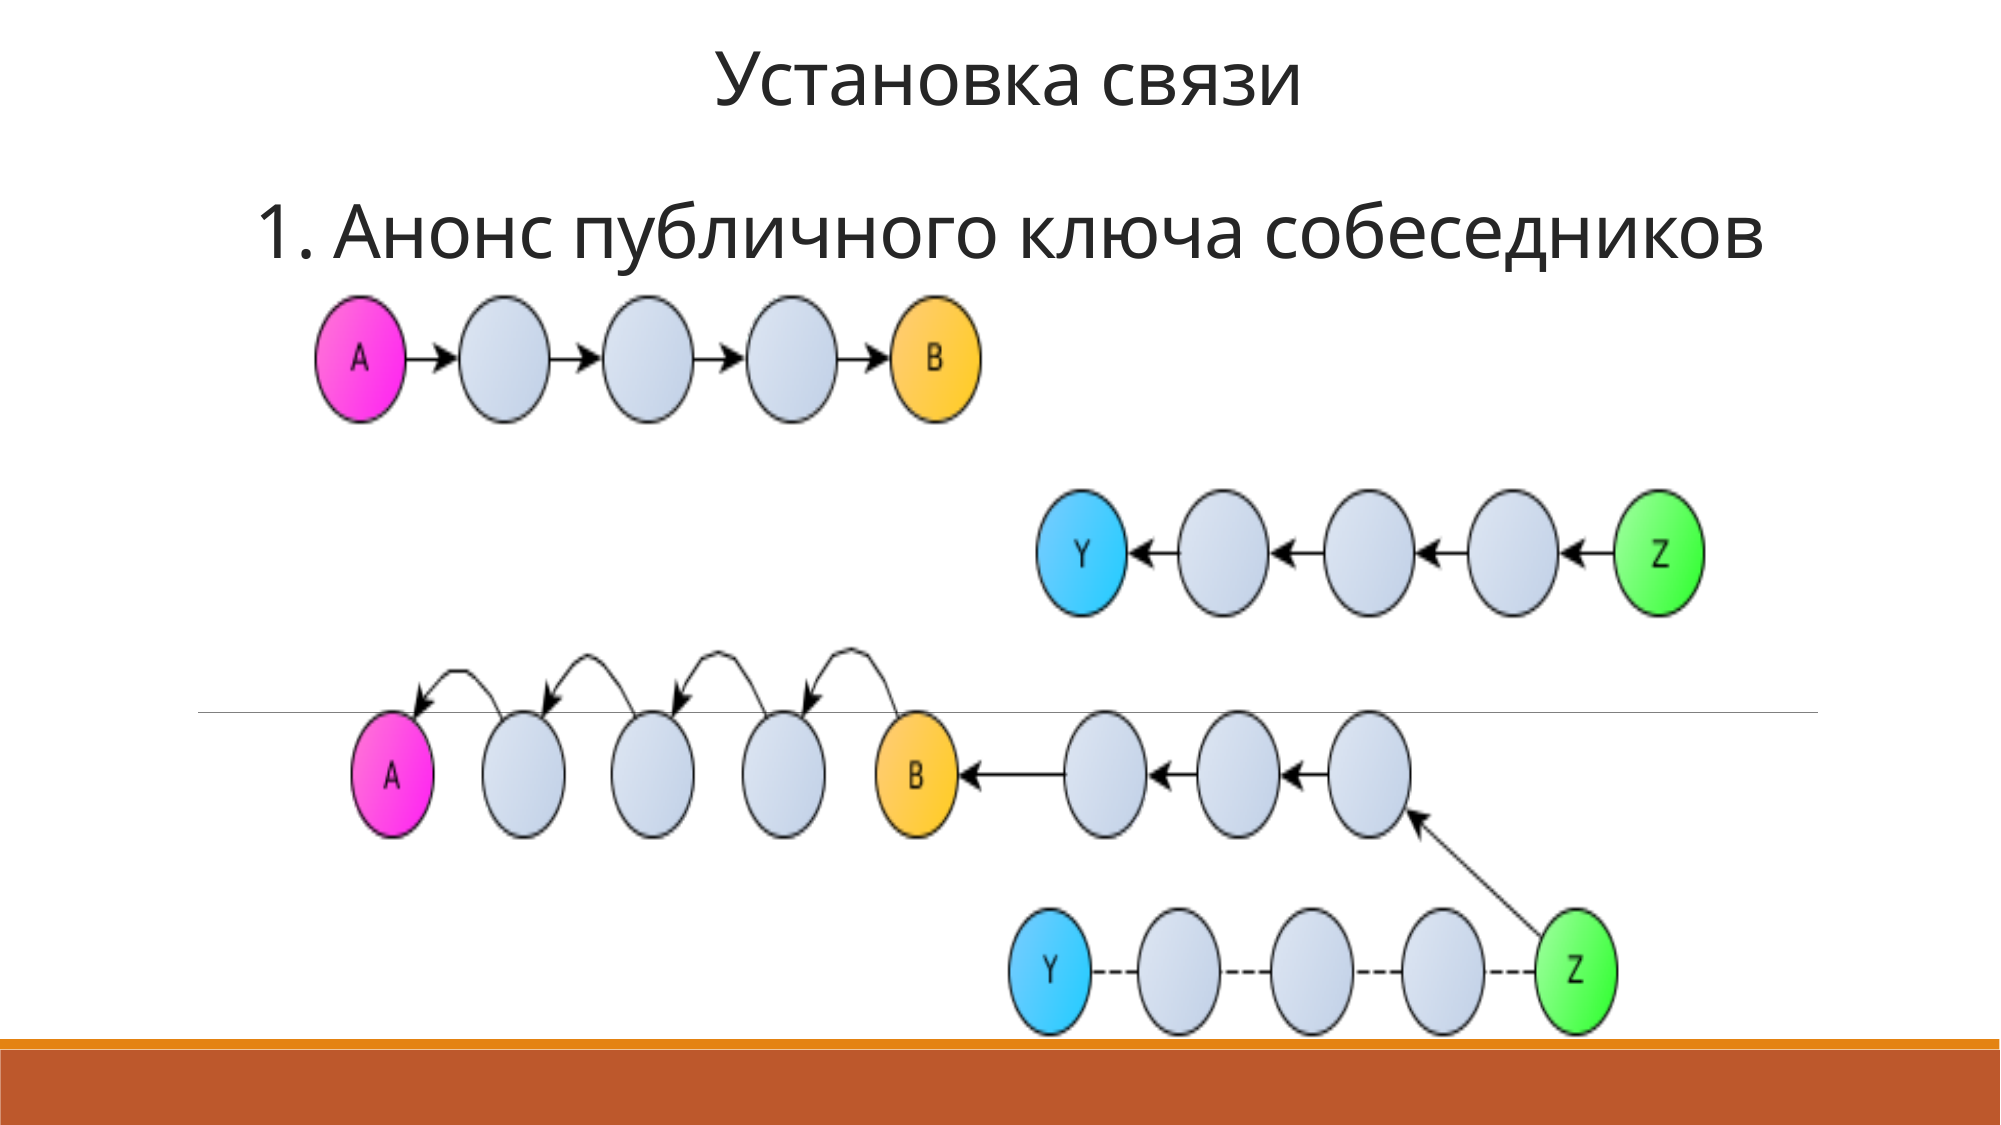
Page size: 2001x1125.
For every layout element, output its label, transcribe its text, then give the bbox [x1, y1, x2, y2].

title Установка связи 1. Анонс публичного ключа собеседников [181, 150, 1839, 282]
picture [258, 280, 1762, 1053]
